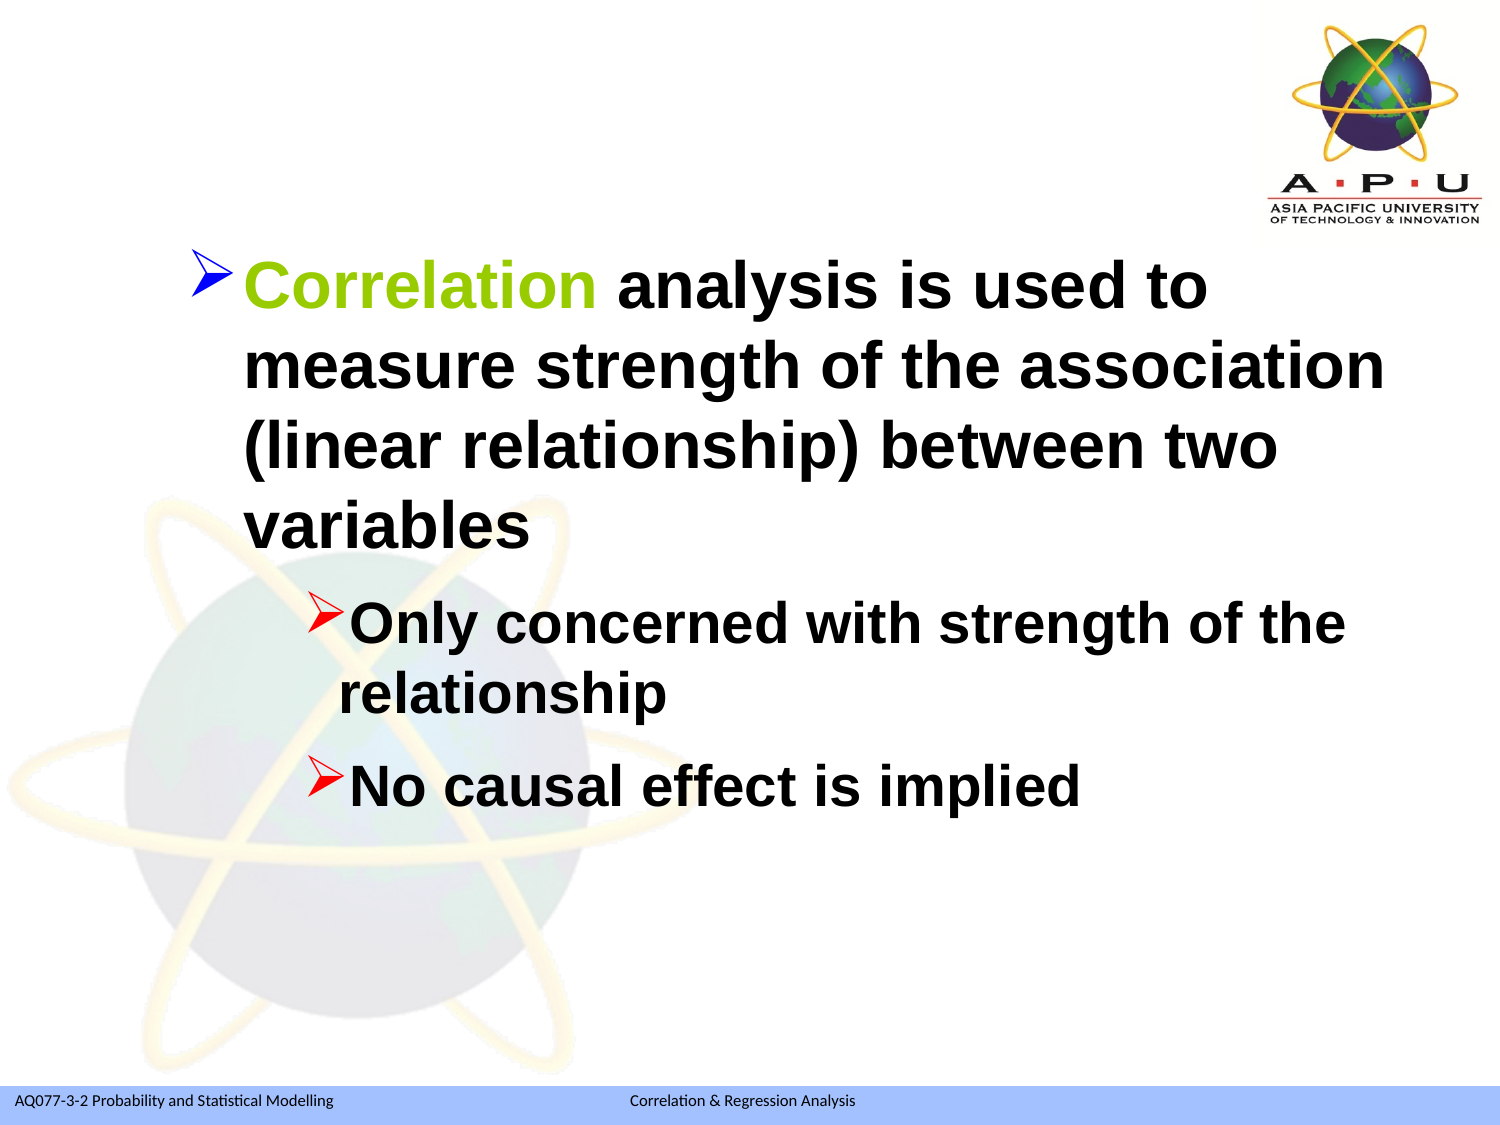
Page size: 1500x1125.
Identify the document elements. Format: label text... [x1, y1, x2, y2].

list Correlation analysis is used to measure strength of the association (linear relationship) between two variables Only concerned with strength of the relationship No causal effect is implied [78, 234, 1429, 1016]
picture [1251, 0, 1500, 249]
